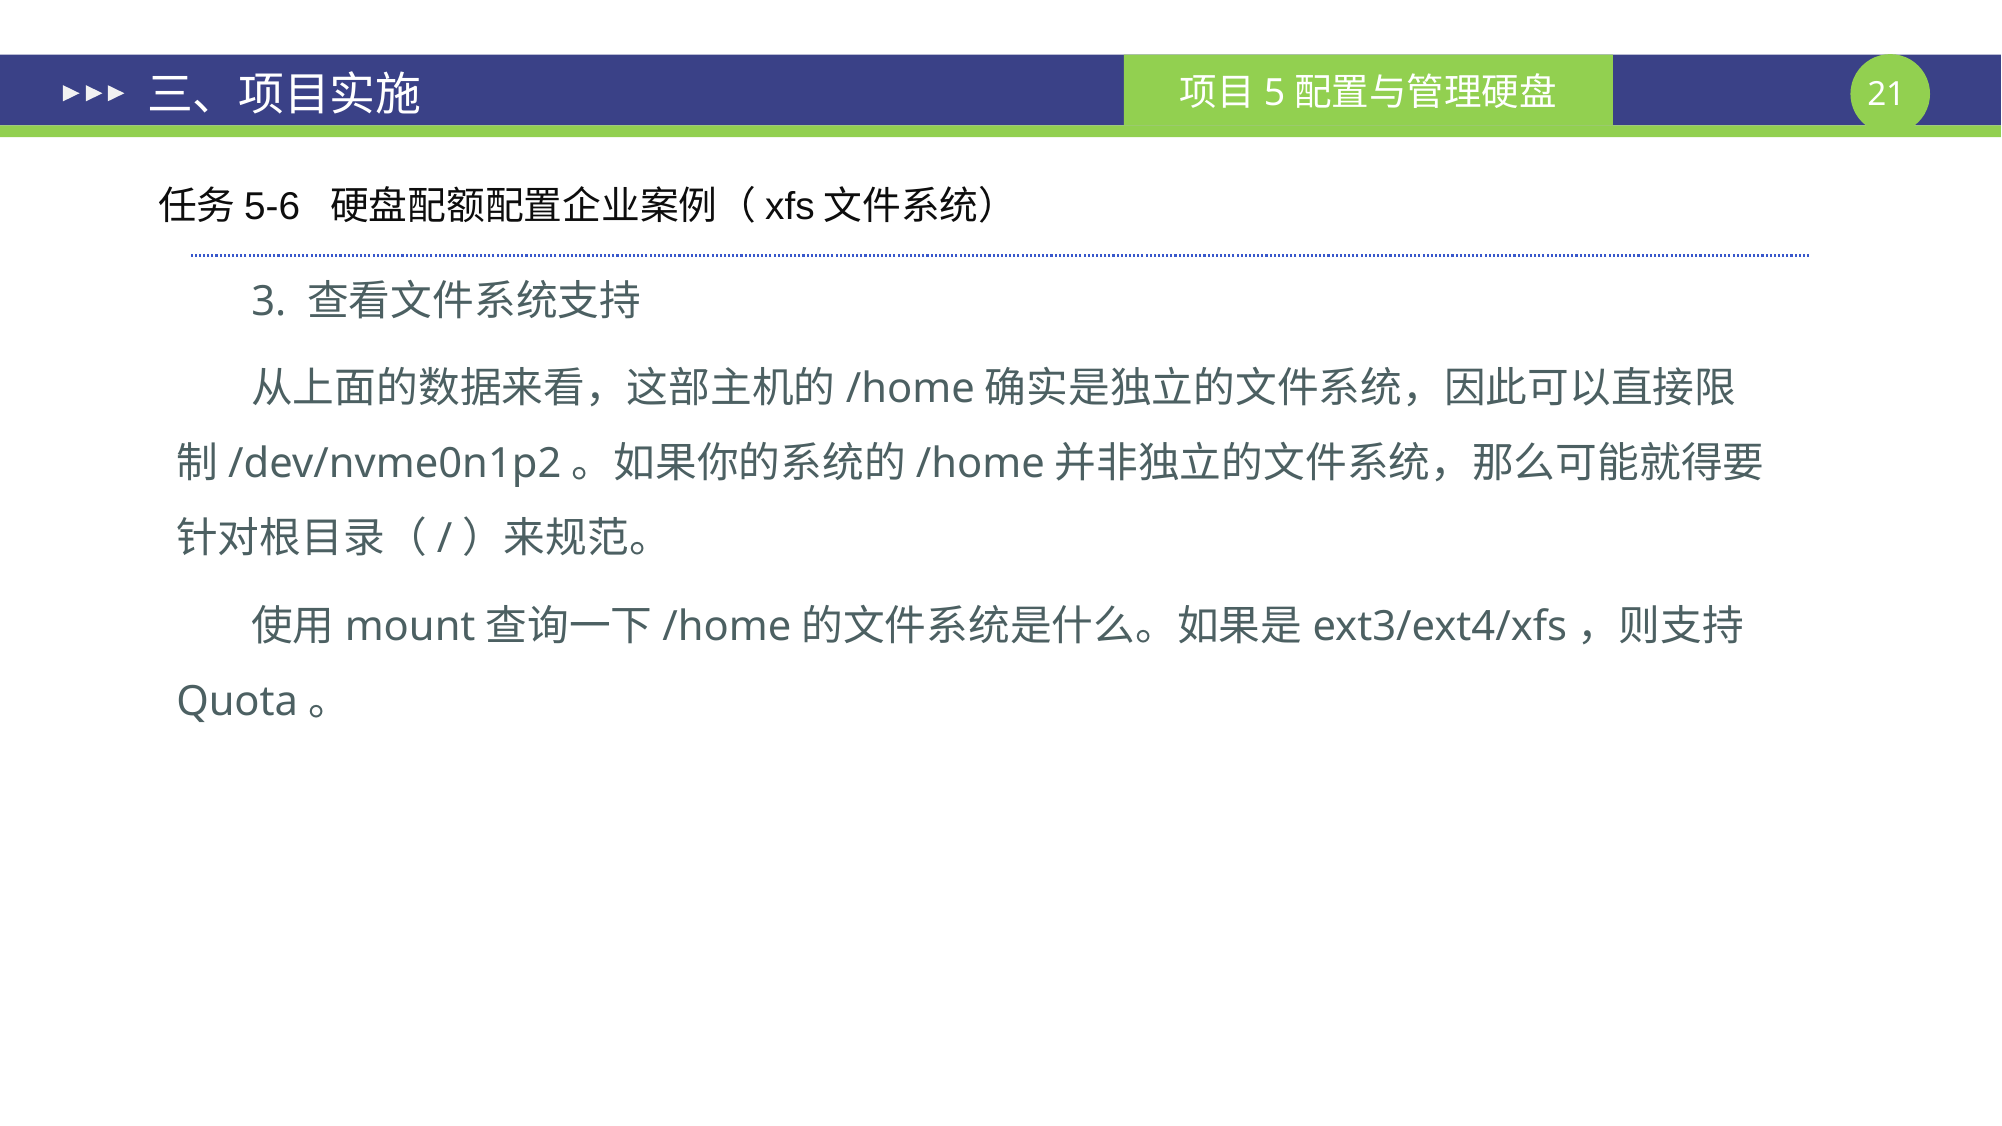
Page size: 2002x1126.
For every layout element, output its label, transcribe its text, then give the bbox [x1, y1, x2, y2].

list 任务5-6 硬盘配额配置企业案例（xfs文件系统） [138, 161, 1901, 238]
text_box 3. 查看文件系统支持 从上面的数据来看，这部主机的/home确实是独立的文件系统，因此可以直接限制/dev/nvme0n1p2。如果你的系统的/home并非独立的文件系统，那么可能就得要针对根目录（/）来规范。 使用mount查询一下/home的文件系统是什么。如果是ext3/ext4/xfs，则支持Quota。 [161, 241, 1784, 732]
title 三、项目实施 [127, 59, 1207, 126]
